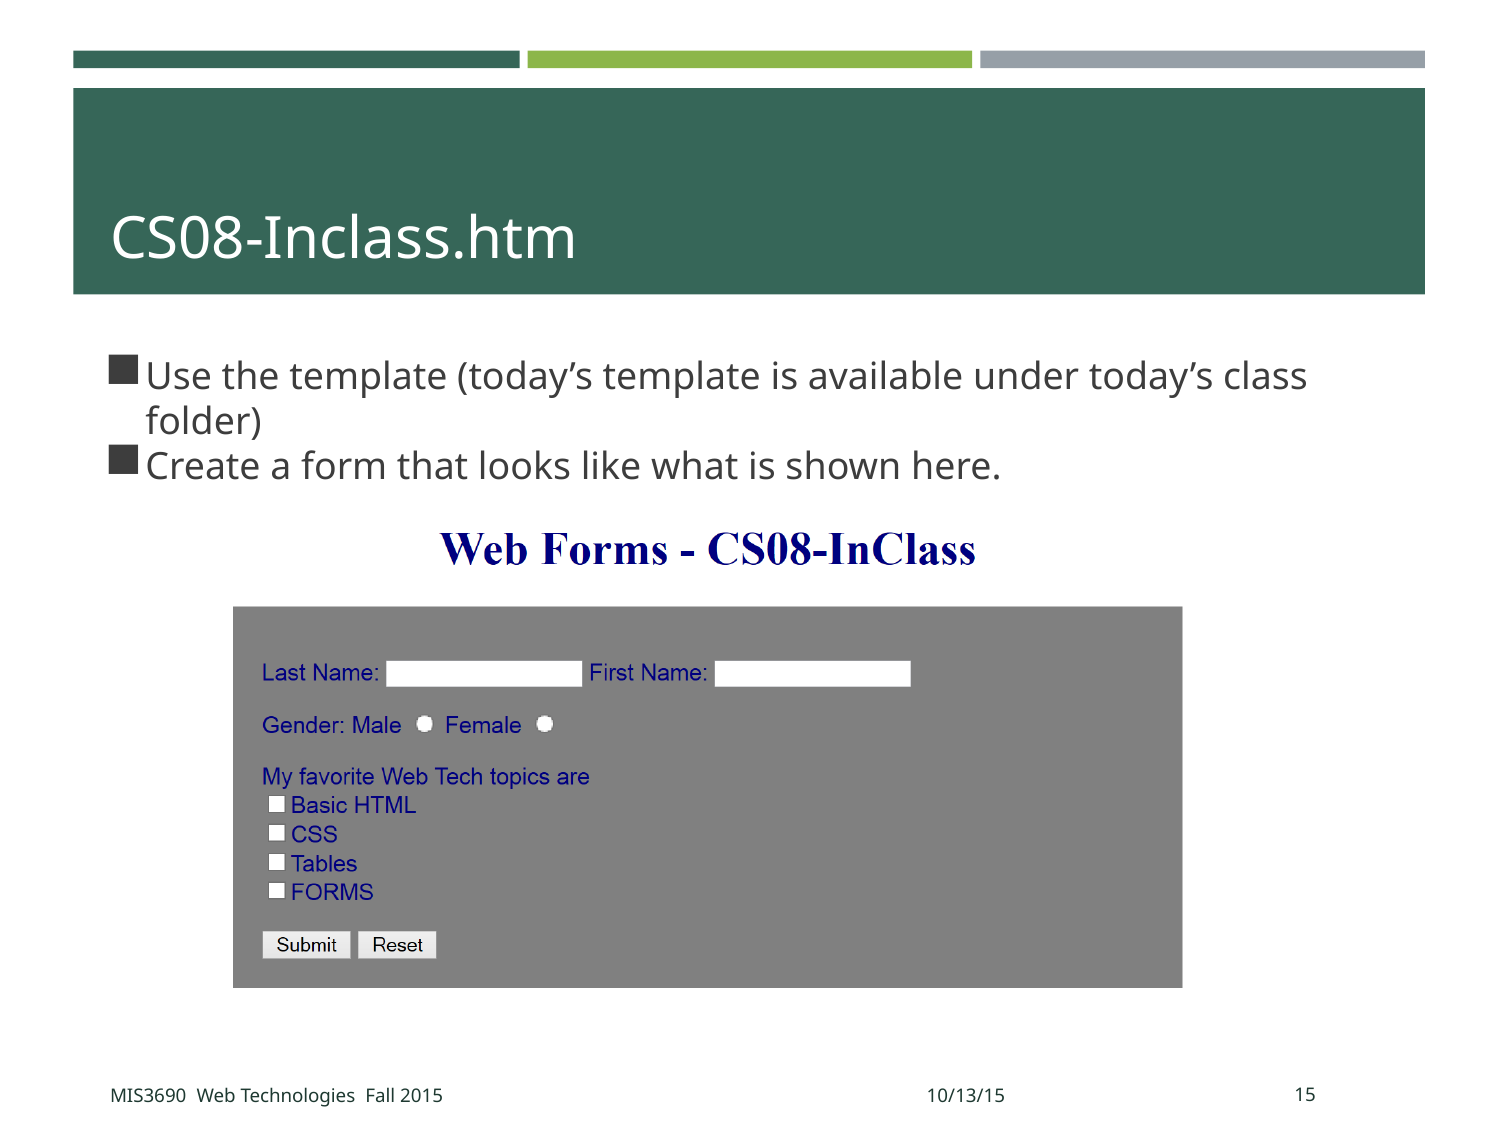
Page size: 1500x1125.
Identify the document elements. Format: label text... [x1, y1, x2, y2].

picture [222, 520, 1201, 1000]
text_box 10/13/15 [911, 1065, 1262, 1125]
text_box MIS3690 Web Technologies Fall 2015 [95, 1064, 895, 1125]
text_box Use the template (today’s template is available under today’s class folder) Create a form that looks like what is shown here. [95, 344, 1406, 1038]
text_box <number> [1279, 1065, 1406, 1125]
text_box CS08-Inclass.htm [95, 99, 1406, 278]
